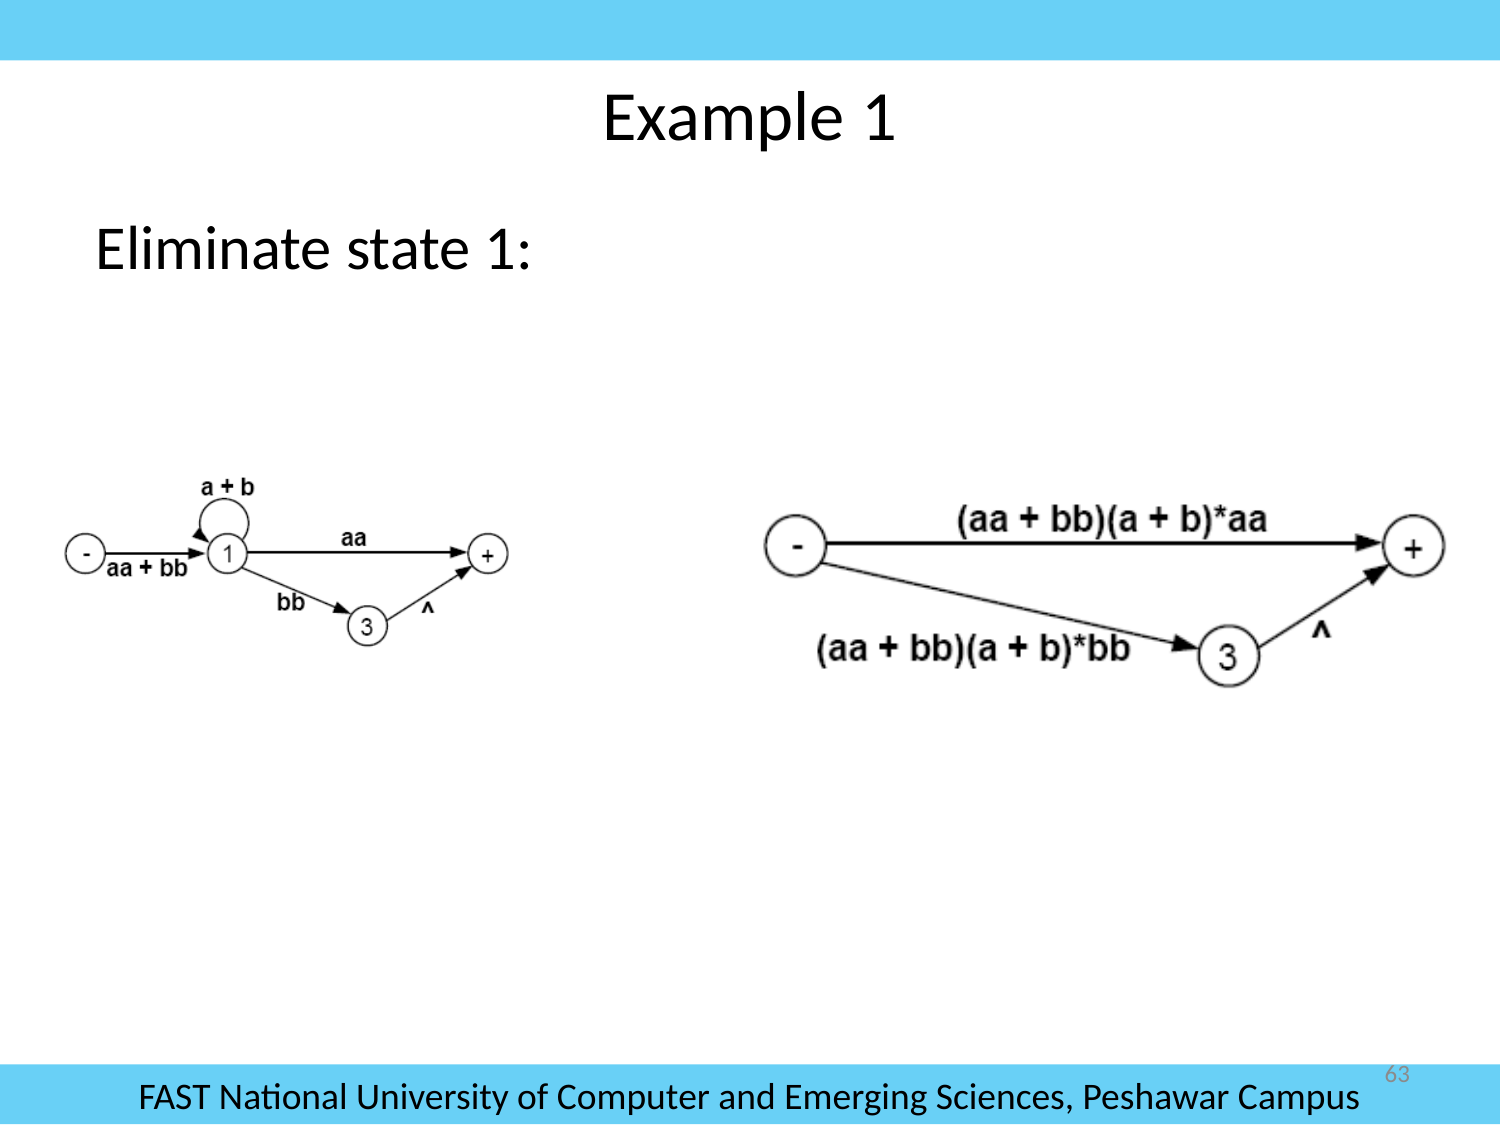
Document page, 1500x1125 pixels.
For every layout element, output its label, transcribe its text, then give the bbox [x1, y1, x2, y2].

picture [762, 482, 1451, 692]
text_box Eliminate state 1: [74, 200, 1425, 1000]
title Example 1 [75, 62, 1425, 163]
slide_number 63 [1074, 1042, 1425, 1103]
picture [62, 474, 513, 650]
